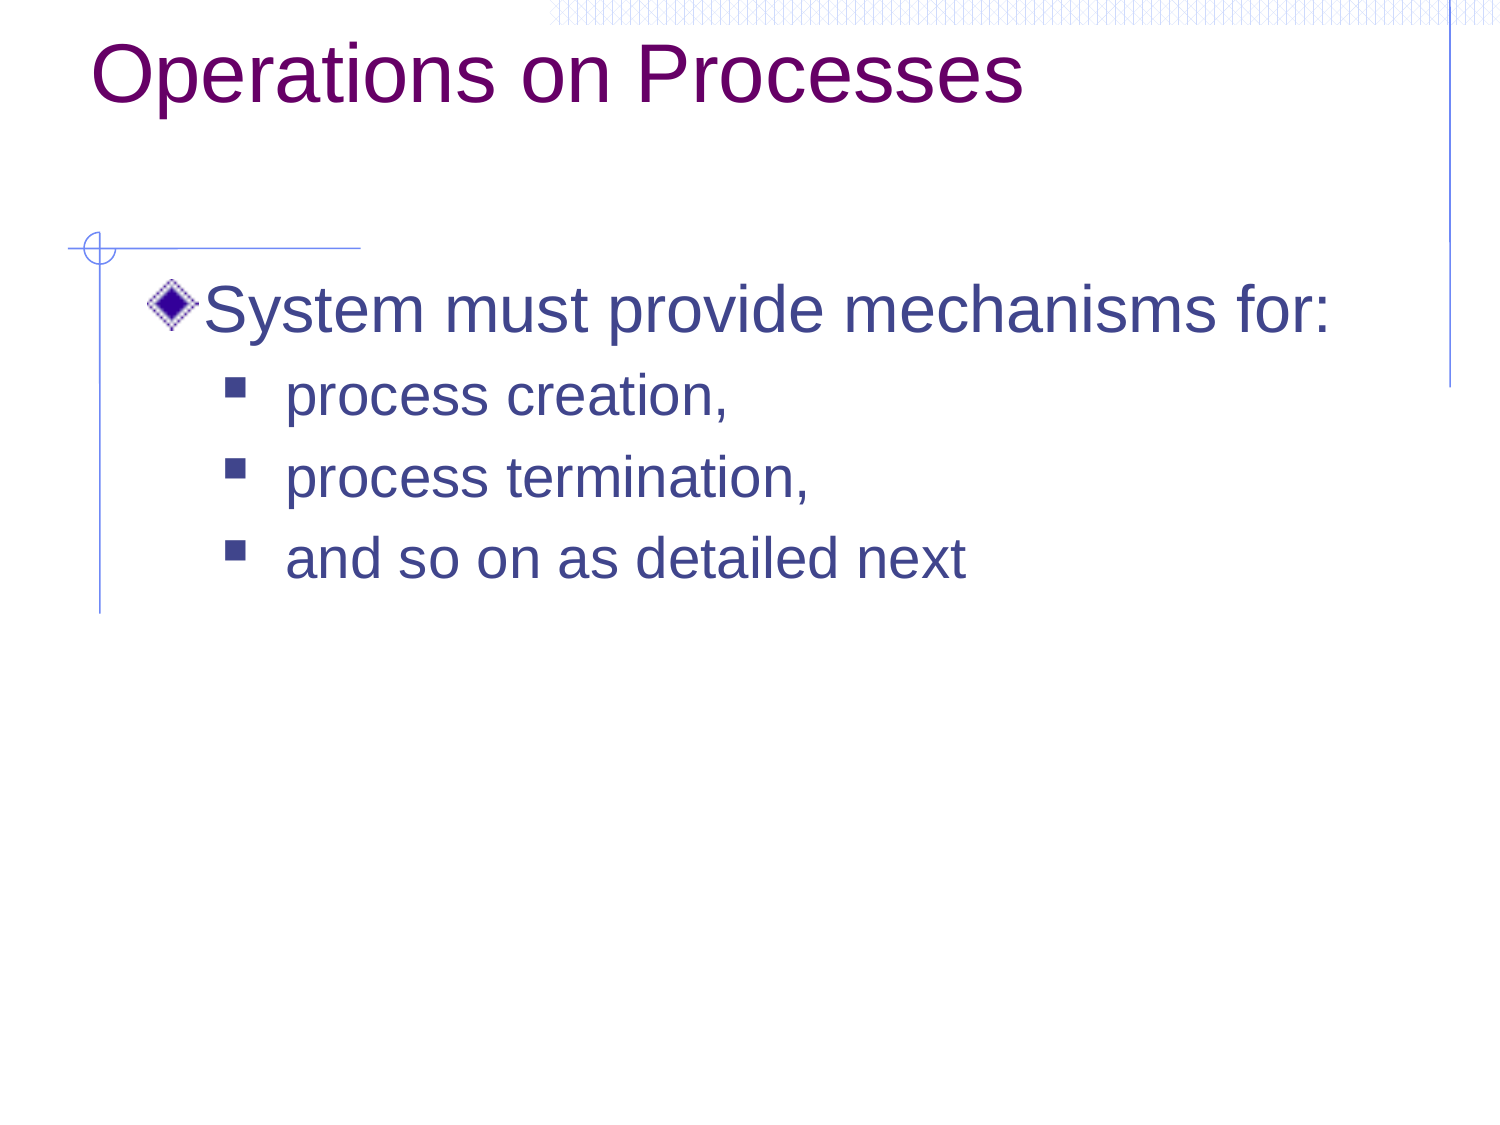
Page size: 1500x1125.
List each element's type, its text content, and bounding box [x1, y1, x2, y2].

list System must provide mechanisms for: process creation, process termination, and so on as detailed next [132, 257, 1360, 988]
picture [147, 279, 199, 331]
title Operations on Processes [74, 32, 1426, 128]
